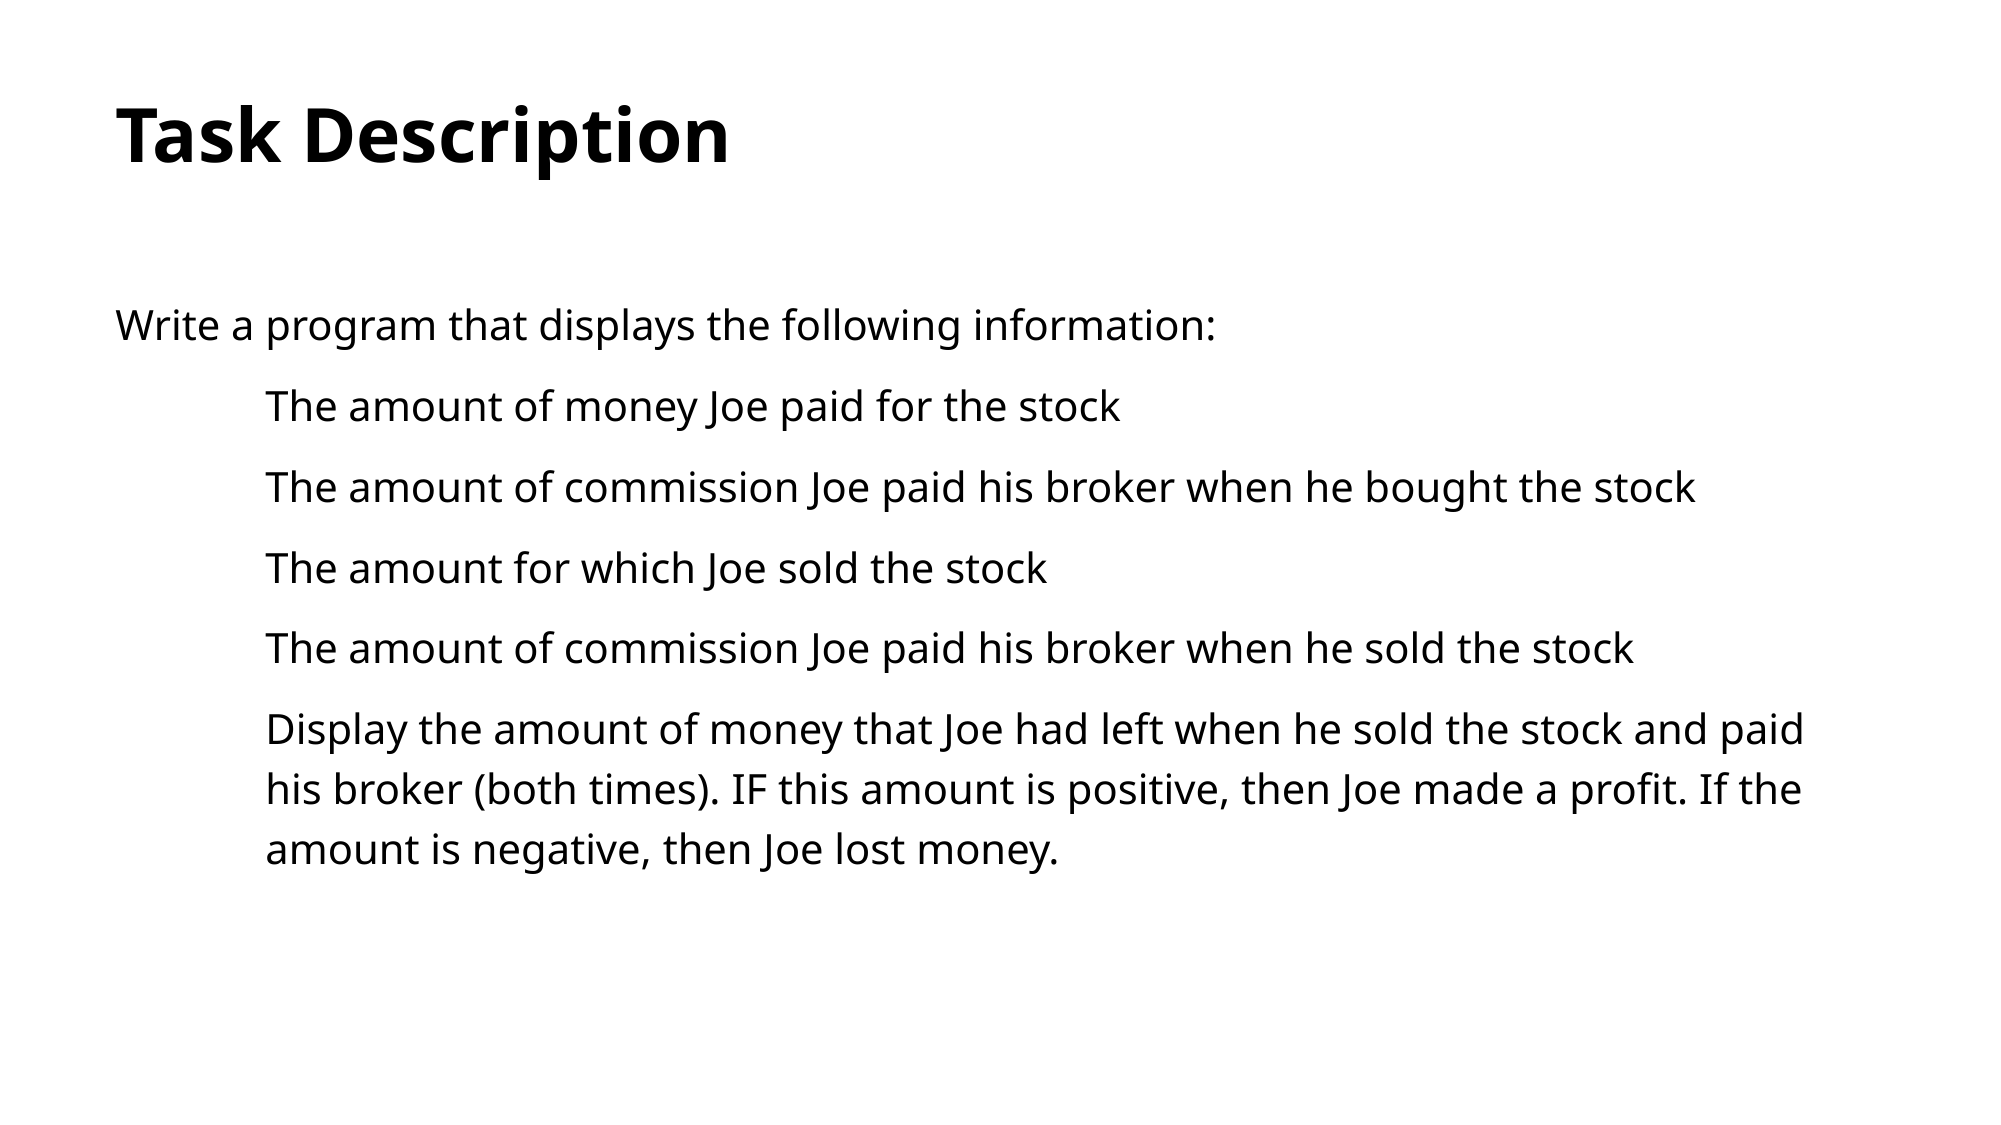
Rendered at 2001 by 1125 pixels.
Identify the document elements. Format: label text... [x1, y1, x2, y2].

title Task Description [100, 90, 1849, 276]
list Write a program that displays the following information: The amount of money Joe paid for the stock The amount of commission Joe paid his broker when he bought the stock The amount for which Joe sold the stock The amount of commission Joe paid his broker when he sold the stock Display the amount of money that Joe had left when he sold the stock and paid his broker (both times). IF this amount is positive, then Joe made a profit. If the amount is negative, then Joe lost money. [100, 281, 1849, 1035]
